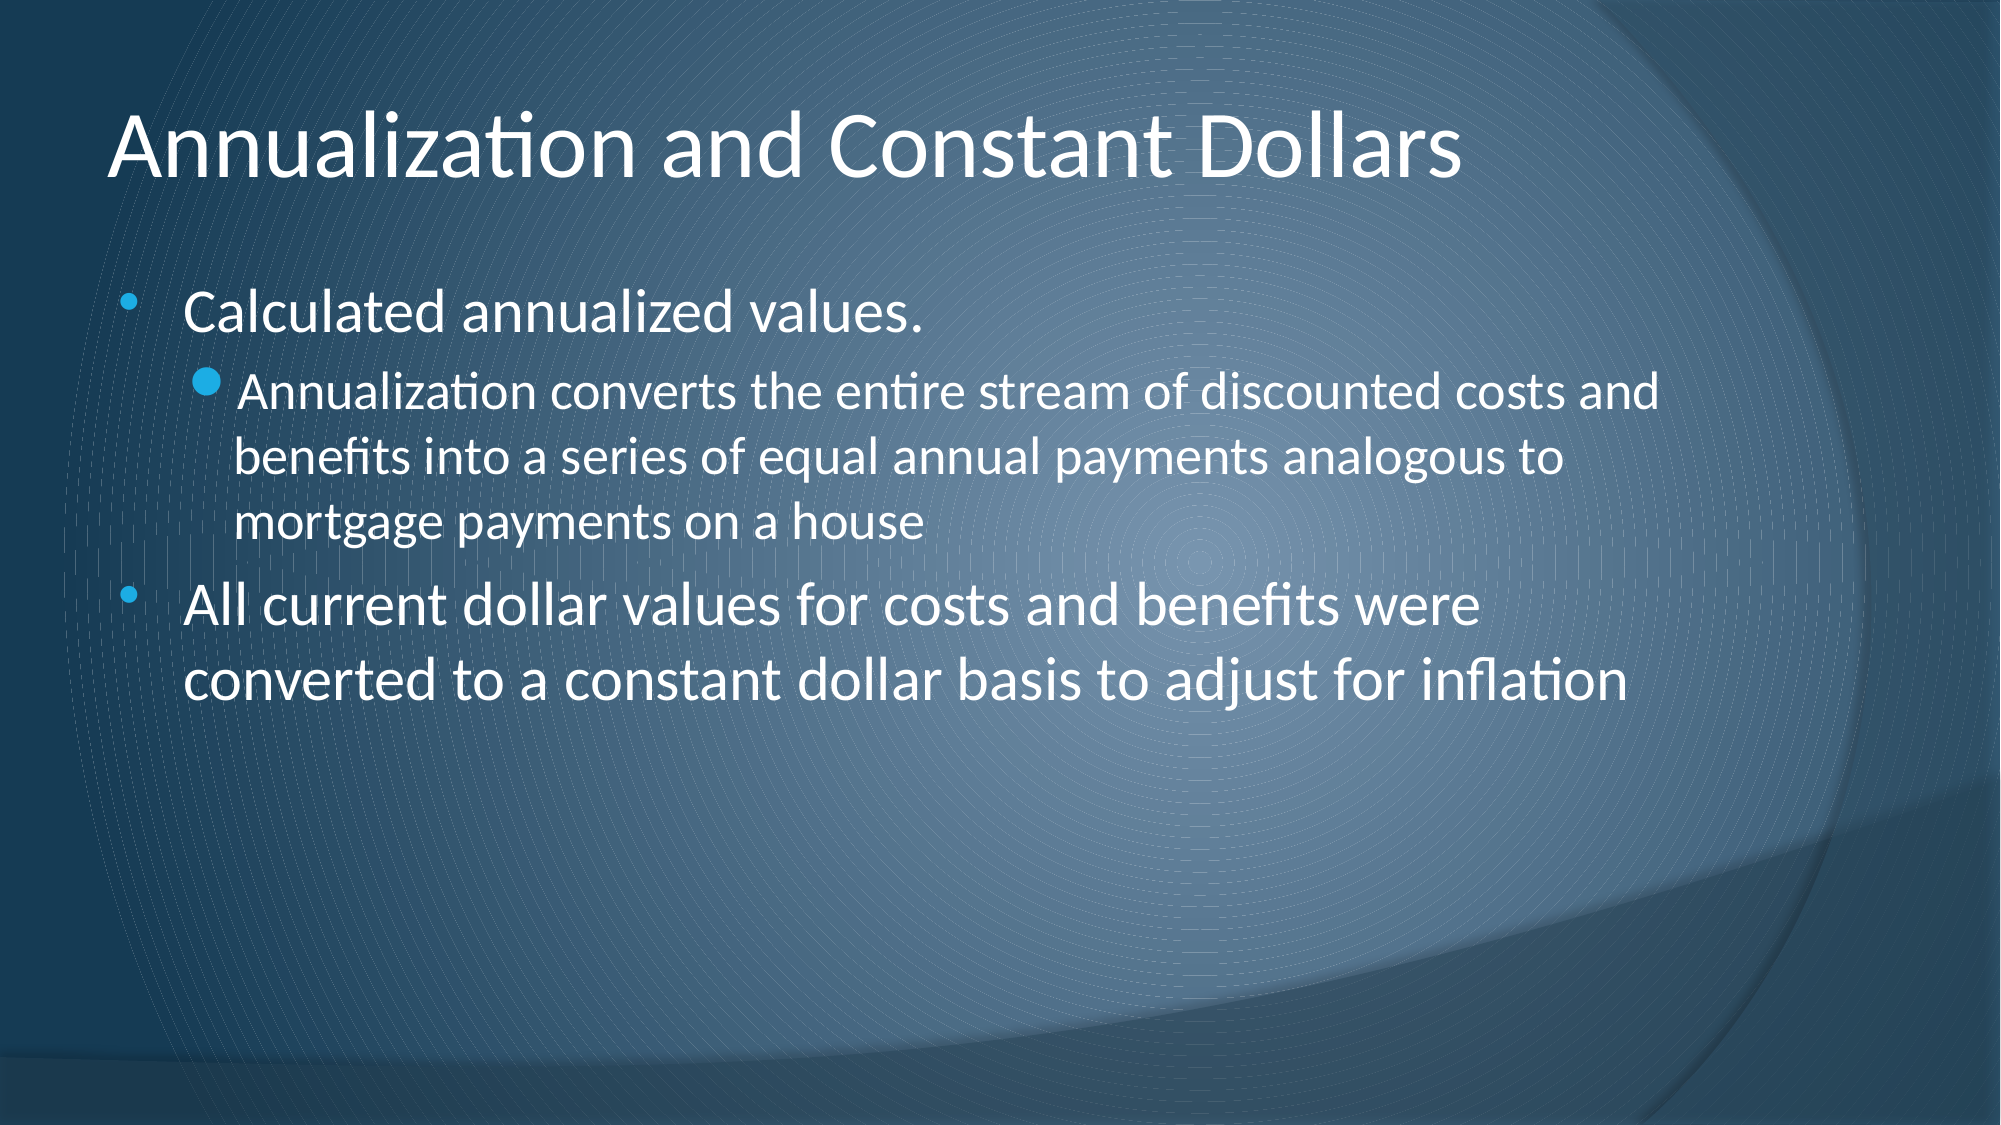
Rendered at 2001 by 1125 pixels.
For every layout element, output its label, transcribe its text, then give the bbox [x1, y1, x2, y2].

title Annualization and Constant Dollars [99, 45, 1734, 233]
list Calculated annualized values. Annualization converts the entire stream of discounted costs and benefits into a series of equal annual payments analogous to mortgage payments on a house All current dollar values for costs and benefits were converted to a constant dollar basis to adjust for inflation [99, 262, 1734, 1005]
